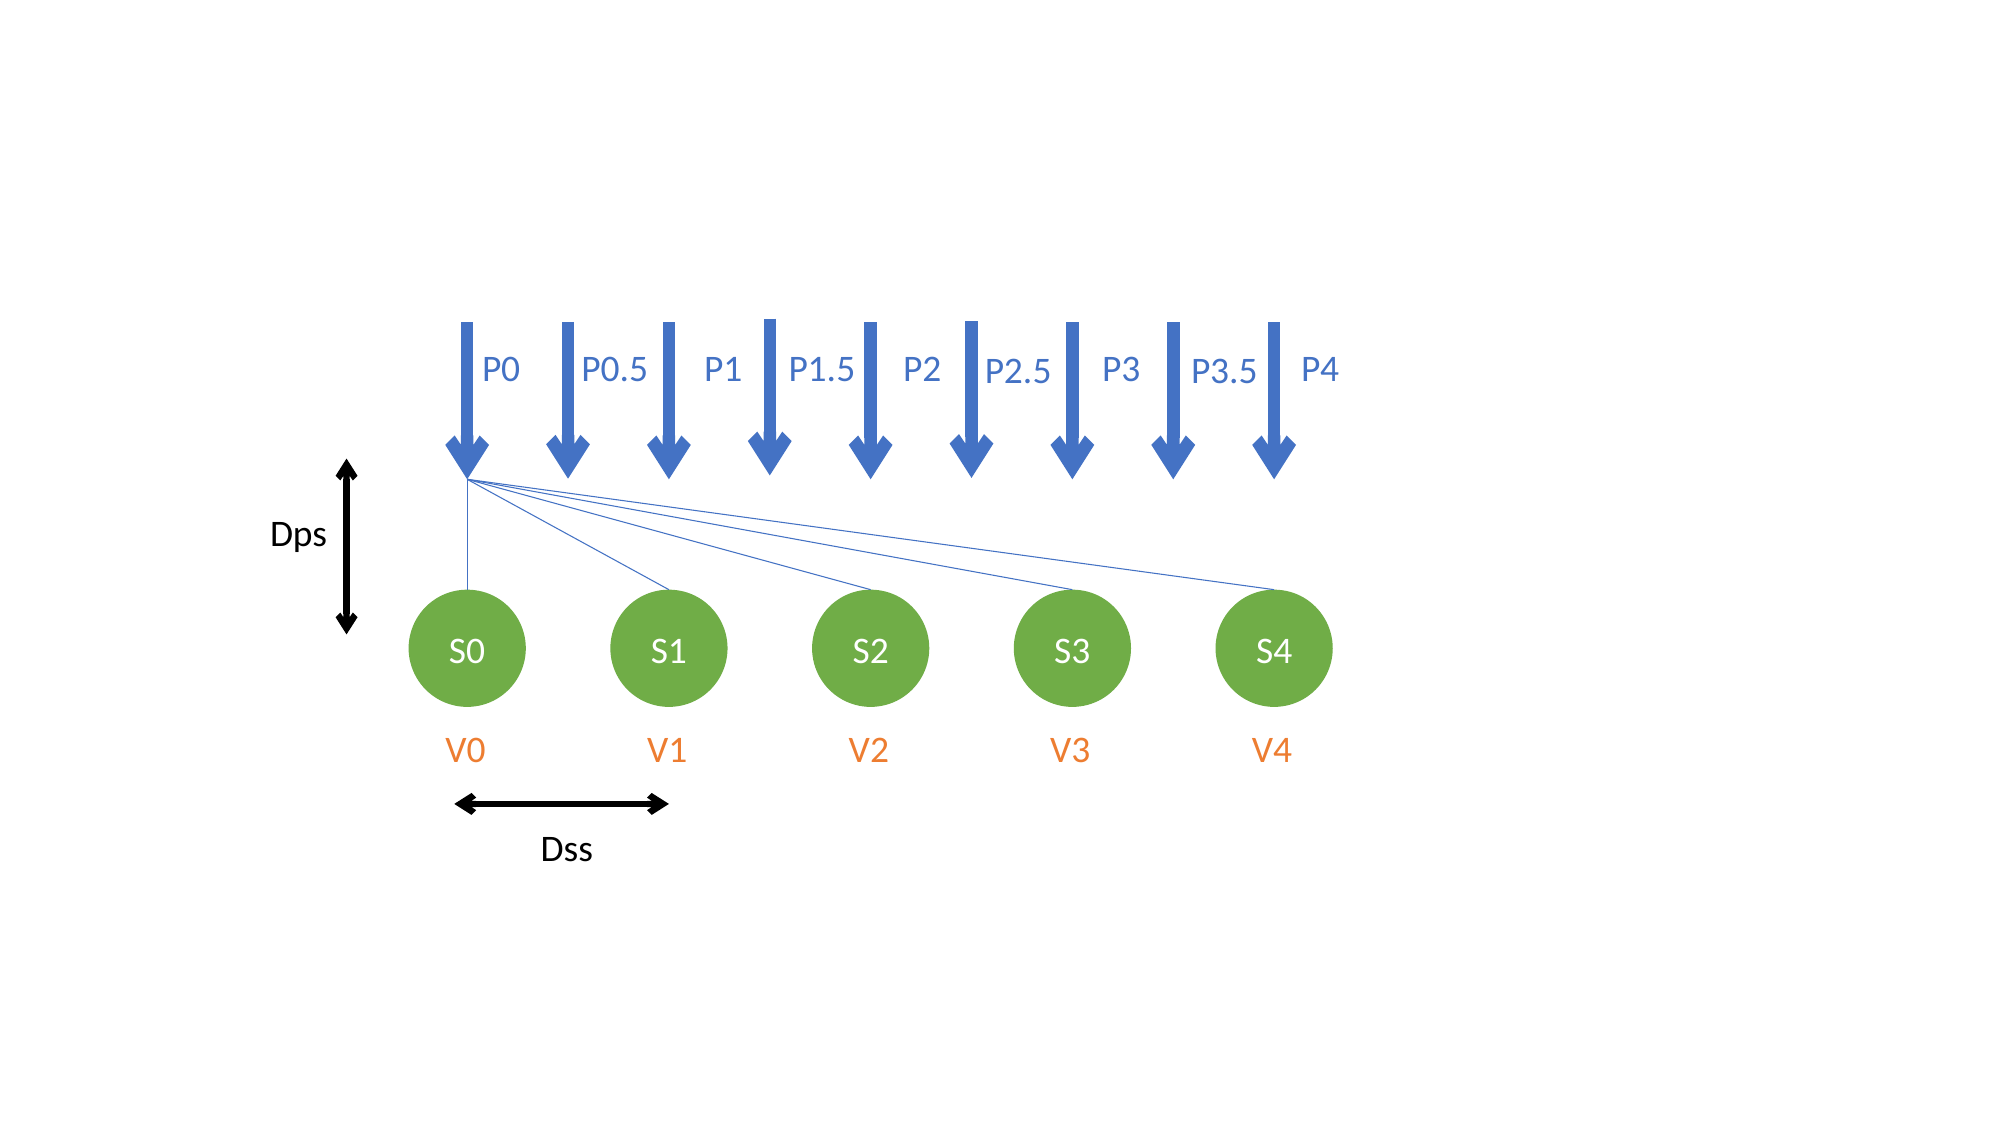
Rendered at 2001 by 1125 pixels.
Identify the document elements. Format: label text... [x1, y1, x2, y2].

text_box P0.5 [569, 336, 665, 397]
text_box V0 [430, 717, 504, 777]
text_box S2 [811, 590, 931, 708]
text_box P1.5 [773, 336, 870, 397]
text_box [454, 803, 669, 878]
text_box S3 [1012, 590, 1133, 708]
text_box V3 [1035, 717, 1109, 777]
text_box P2.5 [972, 338, 1070, 399]
text_box P2 [888, 336, 963, 397]
text_box S0 [407, 588, 527, 708]
text_box P1 [689, 336, 764, 397]
text_box P0 [468, 336, 542, 397]
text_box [255, 458, 347, 635]
text_box S1 [609, 590, 729, 708]
text_box V1 [632, 717, 706, 777]
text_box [467, 479, 1275, 590]
text_box V2 [834, 717, 908, 777]
text_box V4 [1237, 717, 1311, 777]
text_box S4 [1214, 588, 1334, 708]
text_box P3 [1087, 336, 1162, 397]
text_box P4 [1286, 336, 1361, 397]
text_box P3.5 [1176, 338, 1274, 399]
